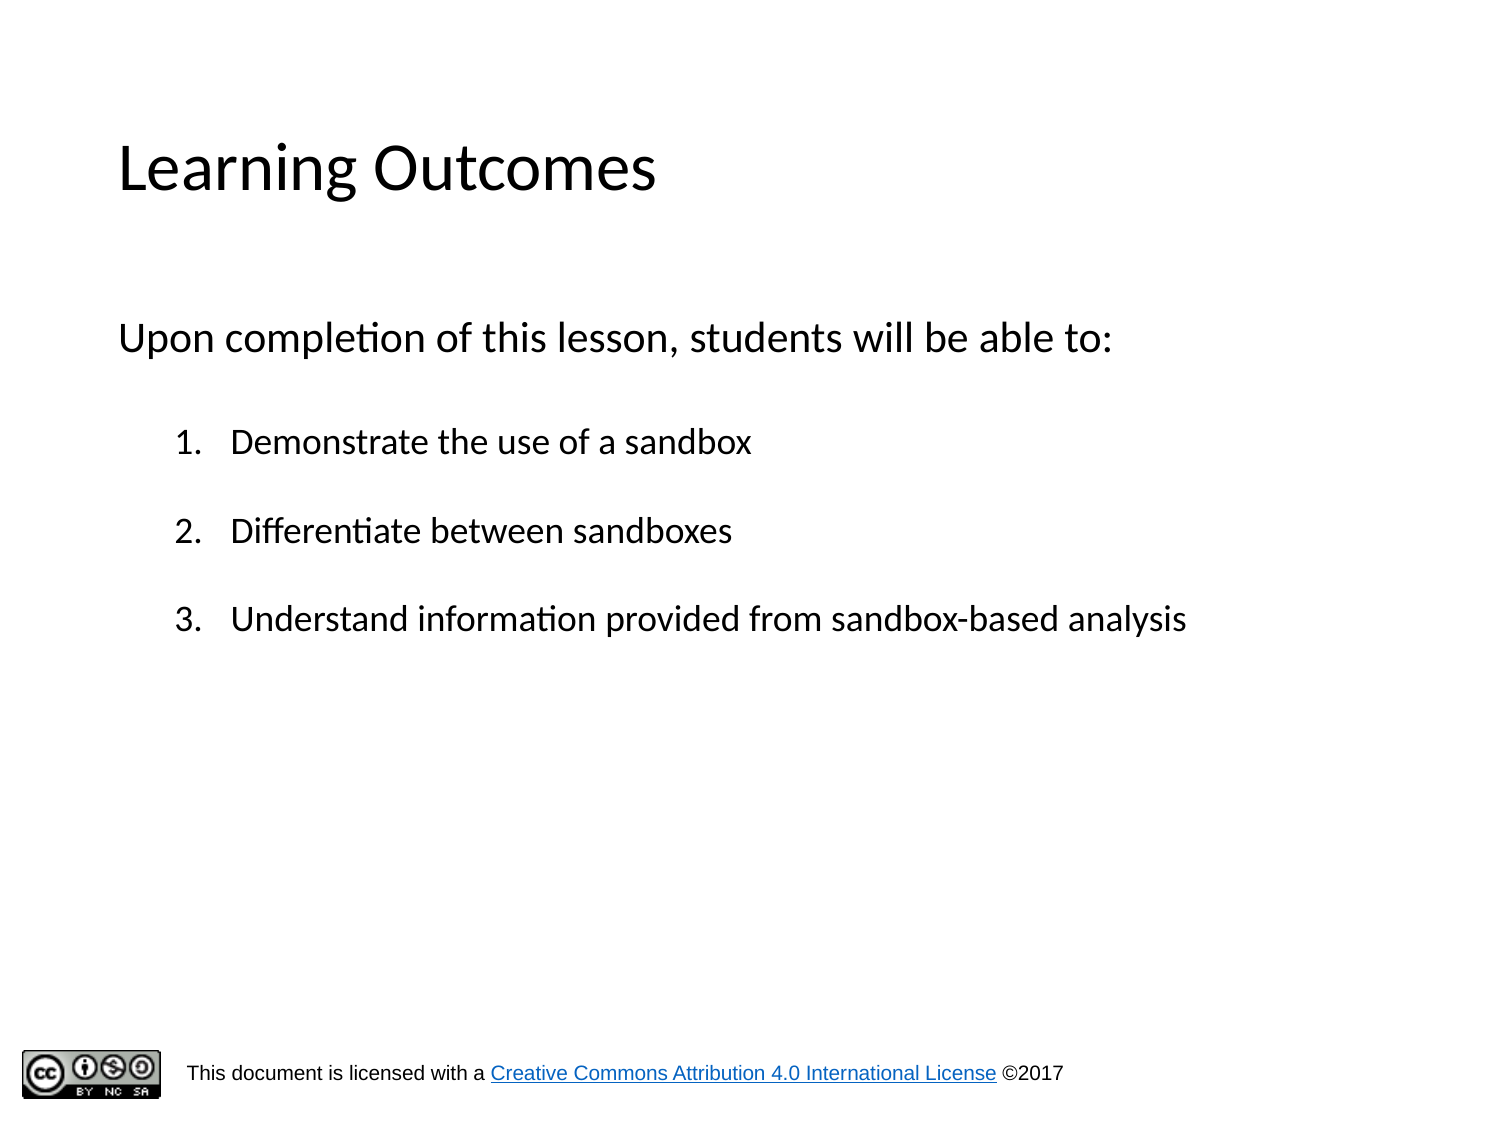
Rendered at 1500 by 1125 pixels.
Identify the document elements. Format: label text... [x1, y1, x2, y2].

title Learning Outcomes [103, 59, 1397, 278]
list Upon completion of this lesson, students will be able to: Demonstrate the use of a sandbox Differentiate between sandboxes Understand information provided from sandbox-based analysis [103, 299, 1397, 1014]
picture [22, 1050, 161, 1099]
